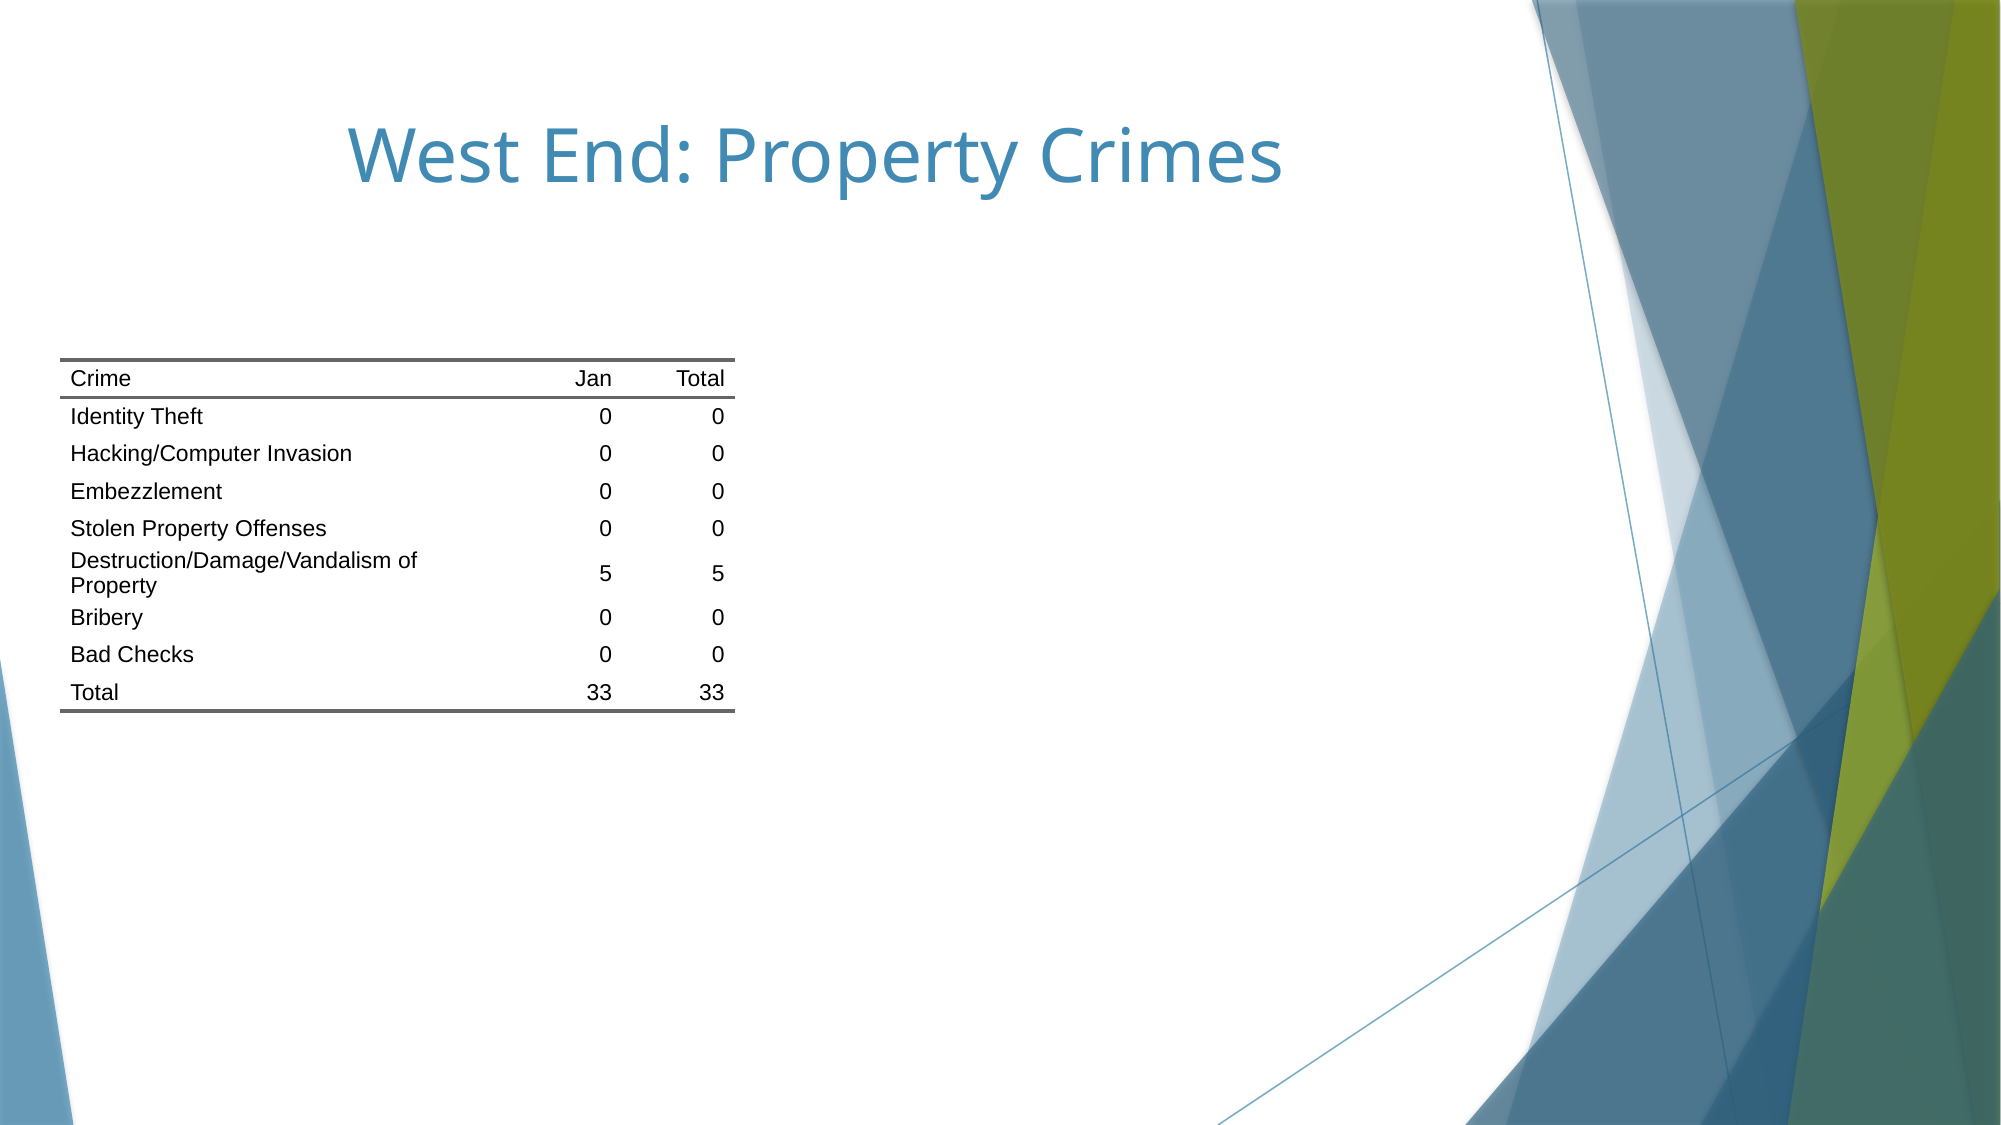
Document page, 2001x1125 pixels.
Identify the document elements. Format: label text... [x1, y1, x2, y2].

table_cell 0 [623, 599, 735, 636]
table_cell Embezzlement [60, 473, 510, 510]
table_cell 5 [623, 548, 735, 599]
table_cell 0 [623, 435, 735, 473]
table_cell 33 [510, 674, 623, 709]
table_header Jan [510, 362, 623, 396]
table_cell 0 [623, 636, 735, 674]
table_cell 0 [510, 399, 623, 435]
table_cell 0 [510, 435, 623, 473]
table_cell Bribery [60, 599, 510, 636]
table_cell Destruction/Damage/Vandalism of Property [60, 548, 510, 599]
title West End: Property Crimes [111, 99, 1522, 317]
table_header Total [623, 362, 735, 396]
table_cell 5 [510, 548, 623, 599]
table_cell 33 [623, 674, 735, 709]
table_cell Identity Theft [60, 399, 510, 435]
table_cell 0 [510, 510, 623, 548]
table_cell Hacking/Computer Invasion [60, 435, 510, 473]
table_cell 0 [510, 473, 623, 510]
table_cell 0 [510, 636, 623, 674]
table_cell 0 [623, 473, 735, 510]
table_cell Total [60, 674, 510, 709]
table_cell Bad Checks [60, 636, 510, 674]
table_cell 0 [510, 599, 623, 636]
table_cell Stolen Property Offenses [60, 510, 510, 548]
table_cell 0 [623, 510, 735, 548]
table_header Crime [60, 362, 510, 396]
table_cell 0 [623, 399, 735, 435]
